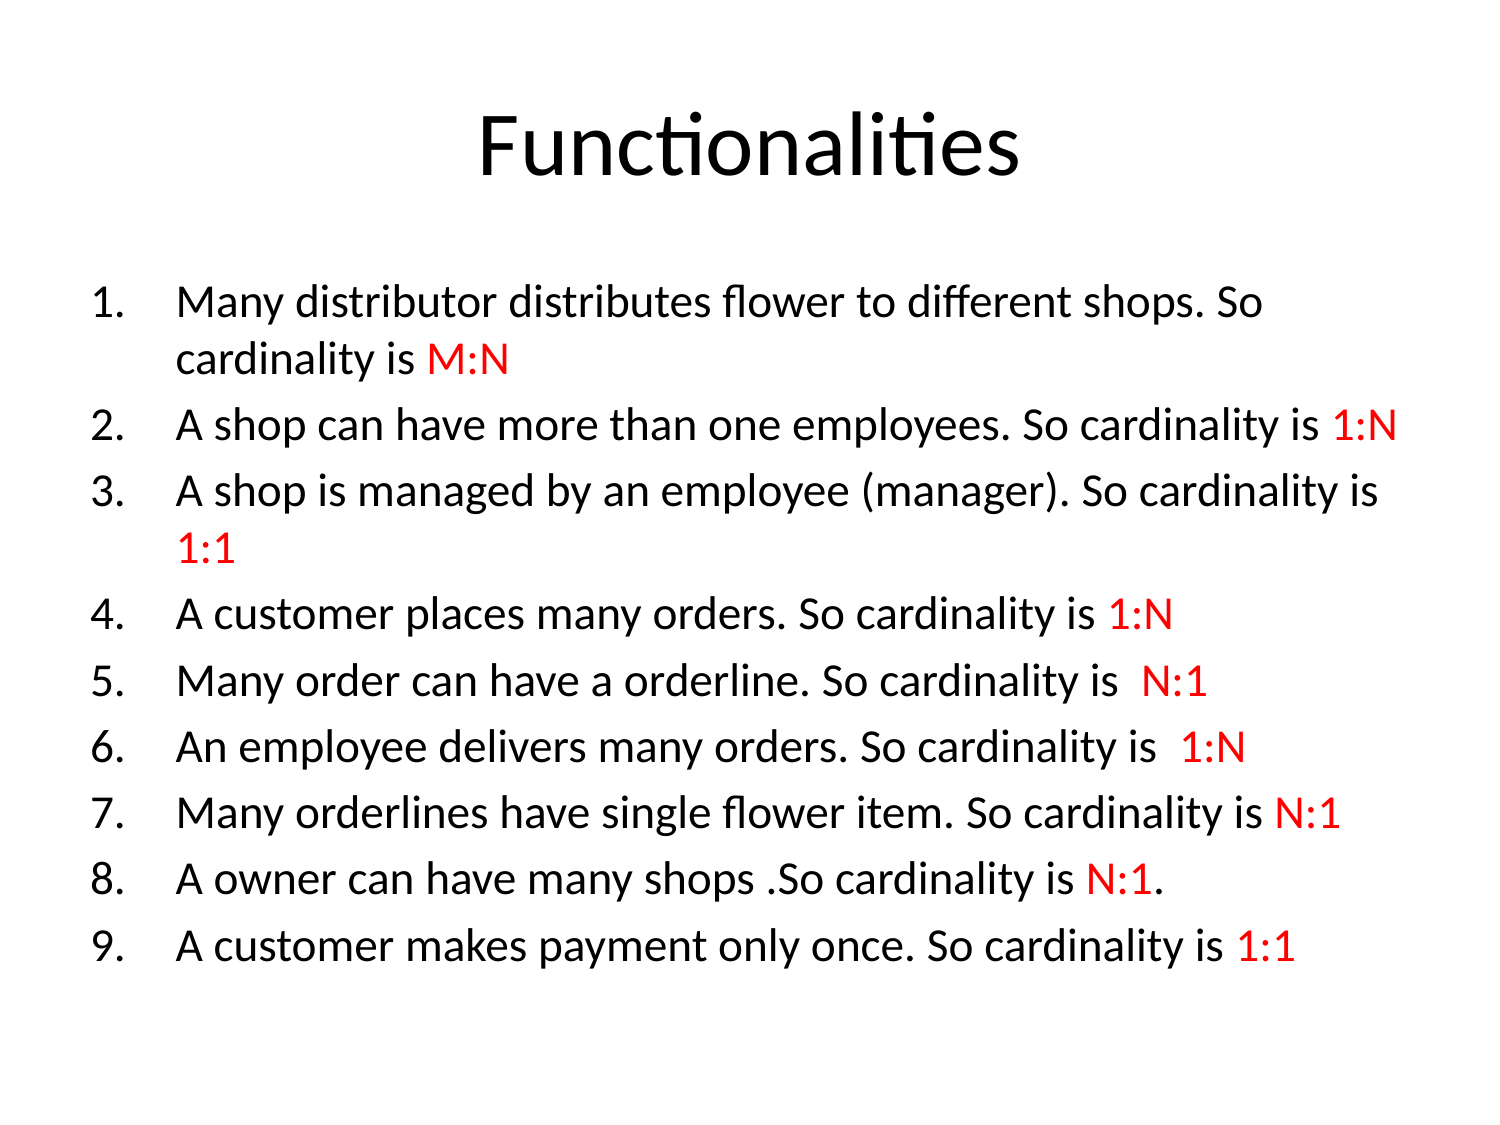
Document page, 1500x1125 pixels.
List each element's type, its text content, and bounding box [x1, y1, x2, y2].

title Functionalities [75, 45, 1425, 233]
list Many distributor distributes flower to different shops. So cardinality is M:N A shop can have more than one employees. So cardinality is 1:N A shop is managed by an employee (manager). So cardinality is 1:1 A customer places many orders. So cardinality is 1:N Many order can have a orderline. So cardinality is N:1 An employee delivers many orders. So cardinality is 1:N Many orderlines have single flower item. So cardinality is N:1 A owner can have many shops .So cardinality is N:1. A customer makes payment only once. So cardinality is 1:1 [75, 262, 1425, 1005]
